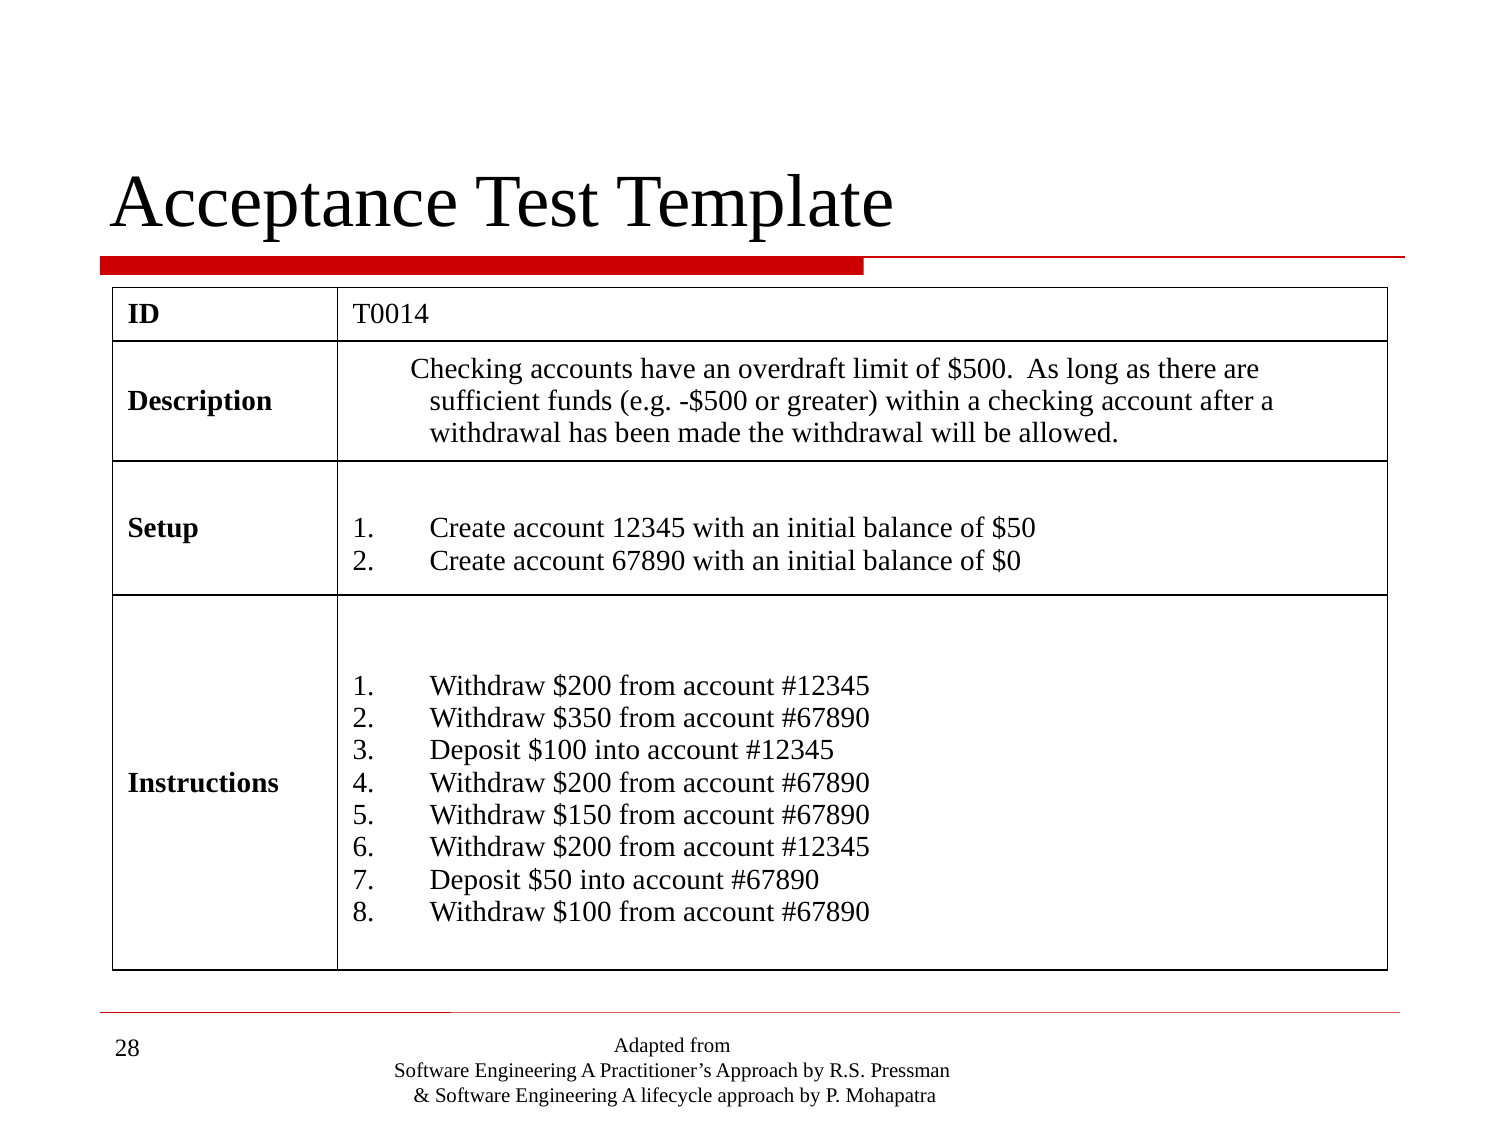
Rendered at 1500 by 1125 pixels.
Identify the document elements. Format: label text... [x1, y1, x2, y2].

table_cell Create account 12345 with an initial balance of $50 Create account 67890 with an initial balance of $0 [338, 462, 1387, 594]
table_cell Withdraw $200 from account #12345 Withdraw $350 from account #67890 Deposit $100 into account #12345 Withdraw $200 from account #67890 Withdraw $150 from account #67890 Withdraw $200 from account #12345 Deposit $50 into account #67890 Withdraw $100 from account #67890 [338, 596, 1387, 969]
table_header ID [113, 288, 337, 340]
table_cell Setup [113, 462, 337, 594]
table_cell Instructions [113, 596, 337, 969]
slide_number 28 [99, 1024, 425, 1103]
table_cell Checking accounts have an overdraft limit of $500. As long as there are sufficient funds (e.g. -$500 or greater) within a checking account after a withdrawal has been made the withdrawal will be allowed. [338, 342, 1387, 460]
table_header T0014 [338, 288, 1387, 340]
footer Adapted from Software Engineering A Practitioner’s Approach by R.S. Pressman & Software Engineering A lifecycle approach by P. Mohapatra [362, 1024, 988, 1088]
title Acceptance Test Template [94, 50, 1407, 250]
table_cell Description [113, 342, 337, 460]
